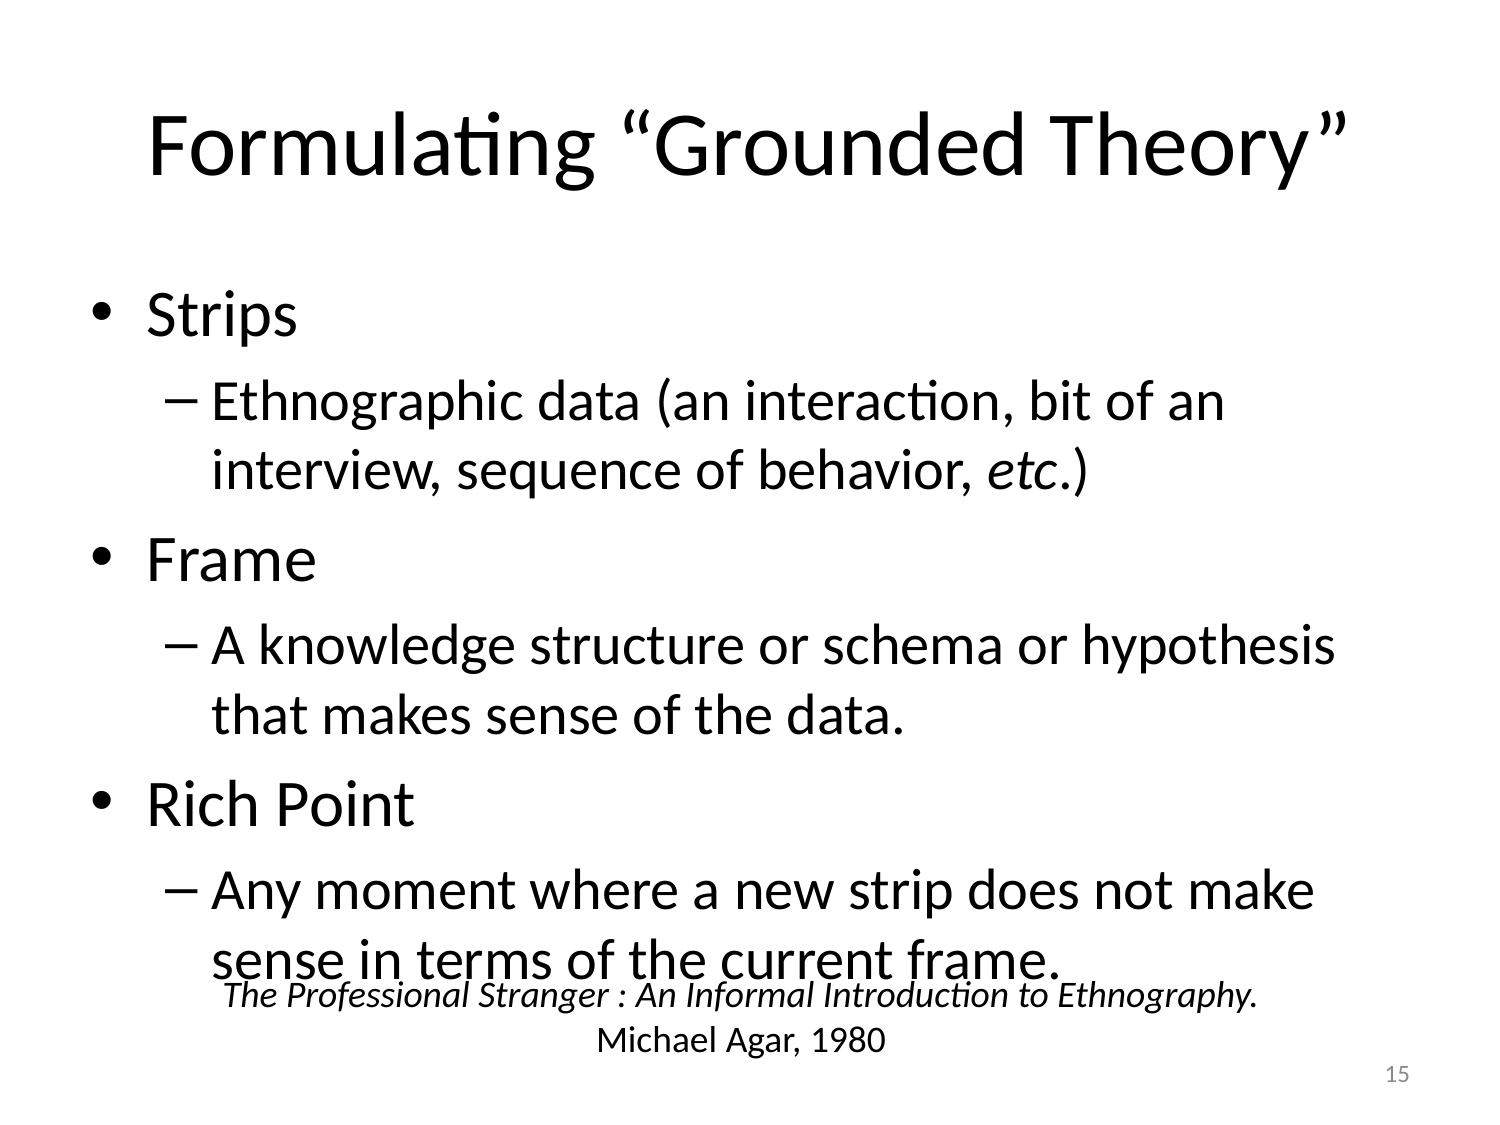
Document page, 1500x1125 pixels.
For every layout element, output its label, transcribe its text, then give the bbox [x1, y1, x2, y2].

list Strips Ethnographic data (an interaction, bit of an interview, sequence of behavior, etc.) Frame A knowledge structure or schema or hypothesis that makes sense of the data. Rich Point Any moment where a new strip does not make sense in terms of the current frame. [75, 262, 1425, 1005]
slide_number 15 [1074, 1042, 1425, 1103]
text_box The Professional Stranger : An Informal Introduction to Ethnography. Michael Agar, 1980 [167, 962, 1315, 1068]
title Formulating “Grounded Theory” [75, 45, 1425, 233]
